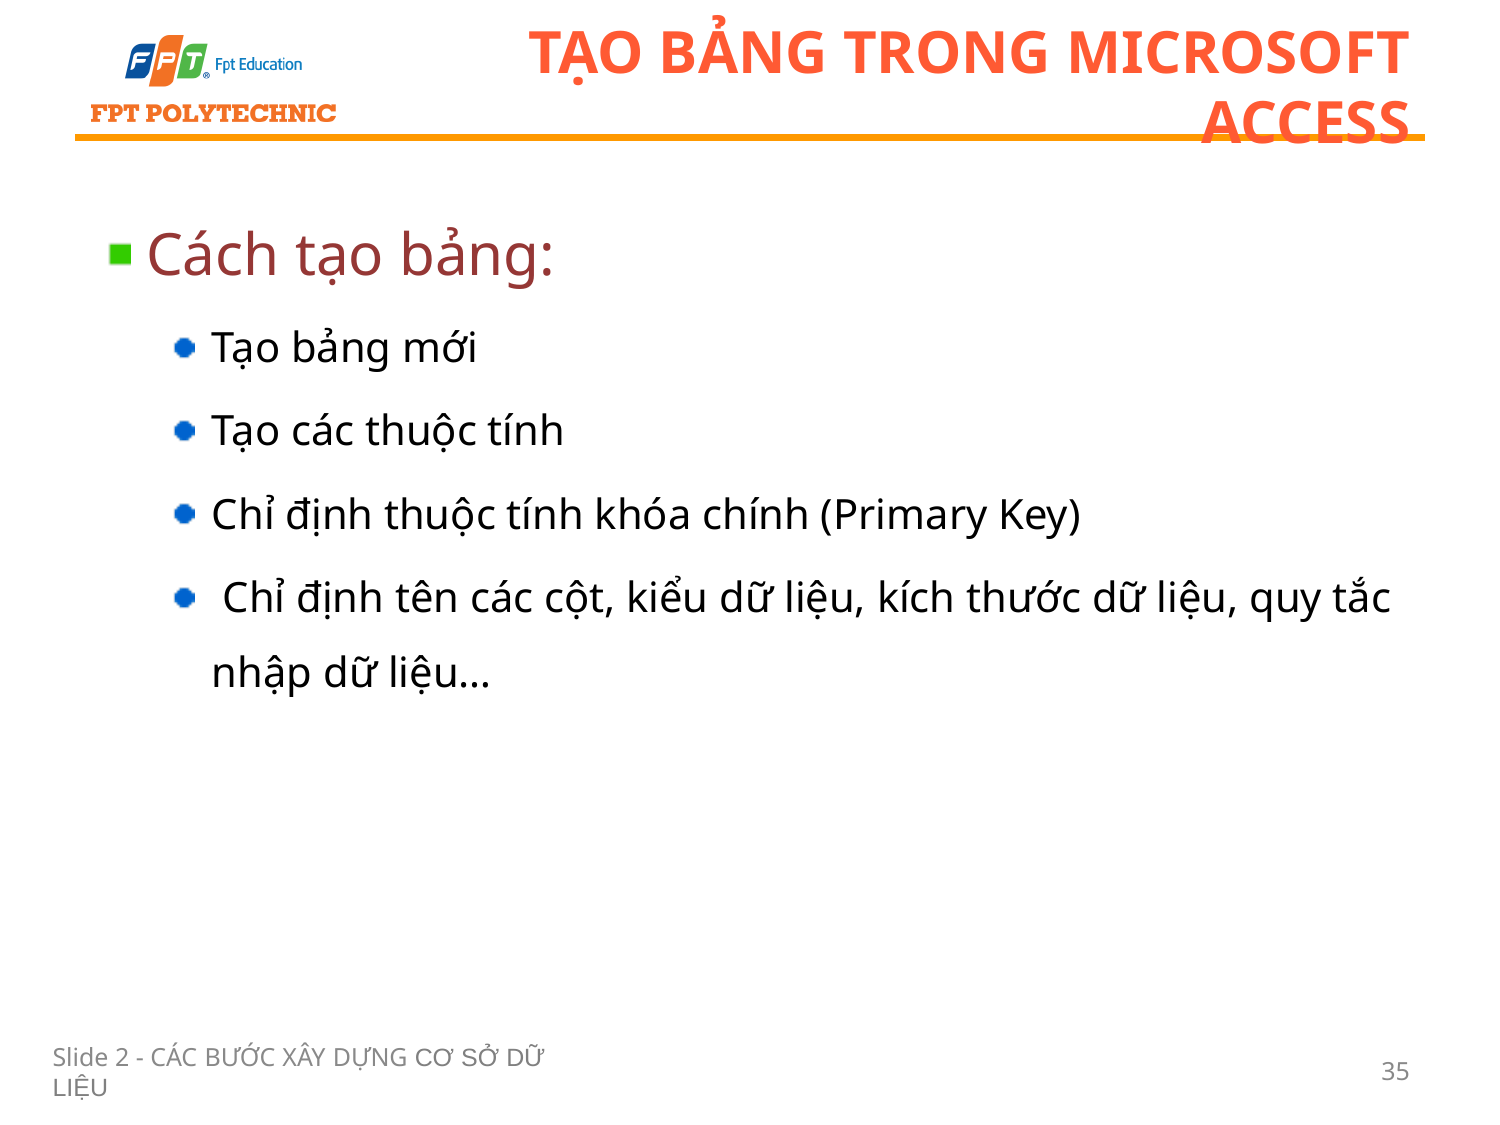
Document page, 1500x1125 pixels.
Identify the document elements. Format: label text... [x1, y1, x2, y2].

picture [165, 497, 195, 527]
title Tạo bảng trong Microsoft Access [337, 45, 1425, 125]
list Cách tạo bảng: Tạo bảng mới Tạo các thuộc tính Chỉ định thuộc tính khóa chính (Primary Key) Chỉ định tên các cột, kiểu dữ liệu, kích thước dữ liệu, quy tắc nhập dữ liệu… [75, 174, 1425, 1038]
slide_number 35 [1074, 1042, 1425, 1103]
picture [165, 414, 195, 444]
picture [91, 35, 338, 122]
picture [165, 331, 195, 361]
text_box Slide 2 - CÁC BƯỚC XÂY DỰNG CƠ SỞ DỮ LIỆU [37, 1042, 613, 1100]
picture [90, 231, 131, 273]
picture [165, 581, 195, 611]
